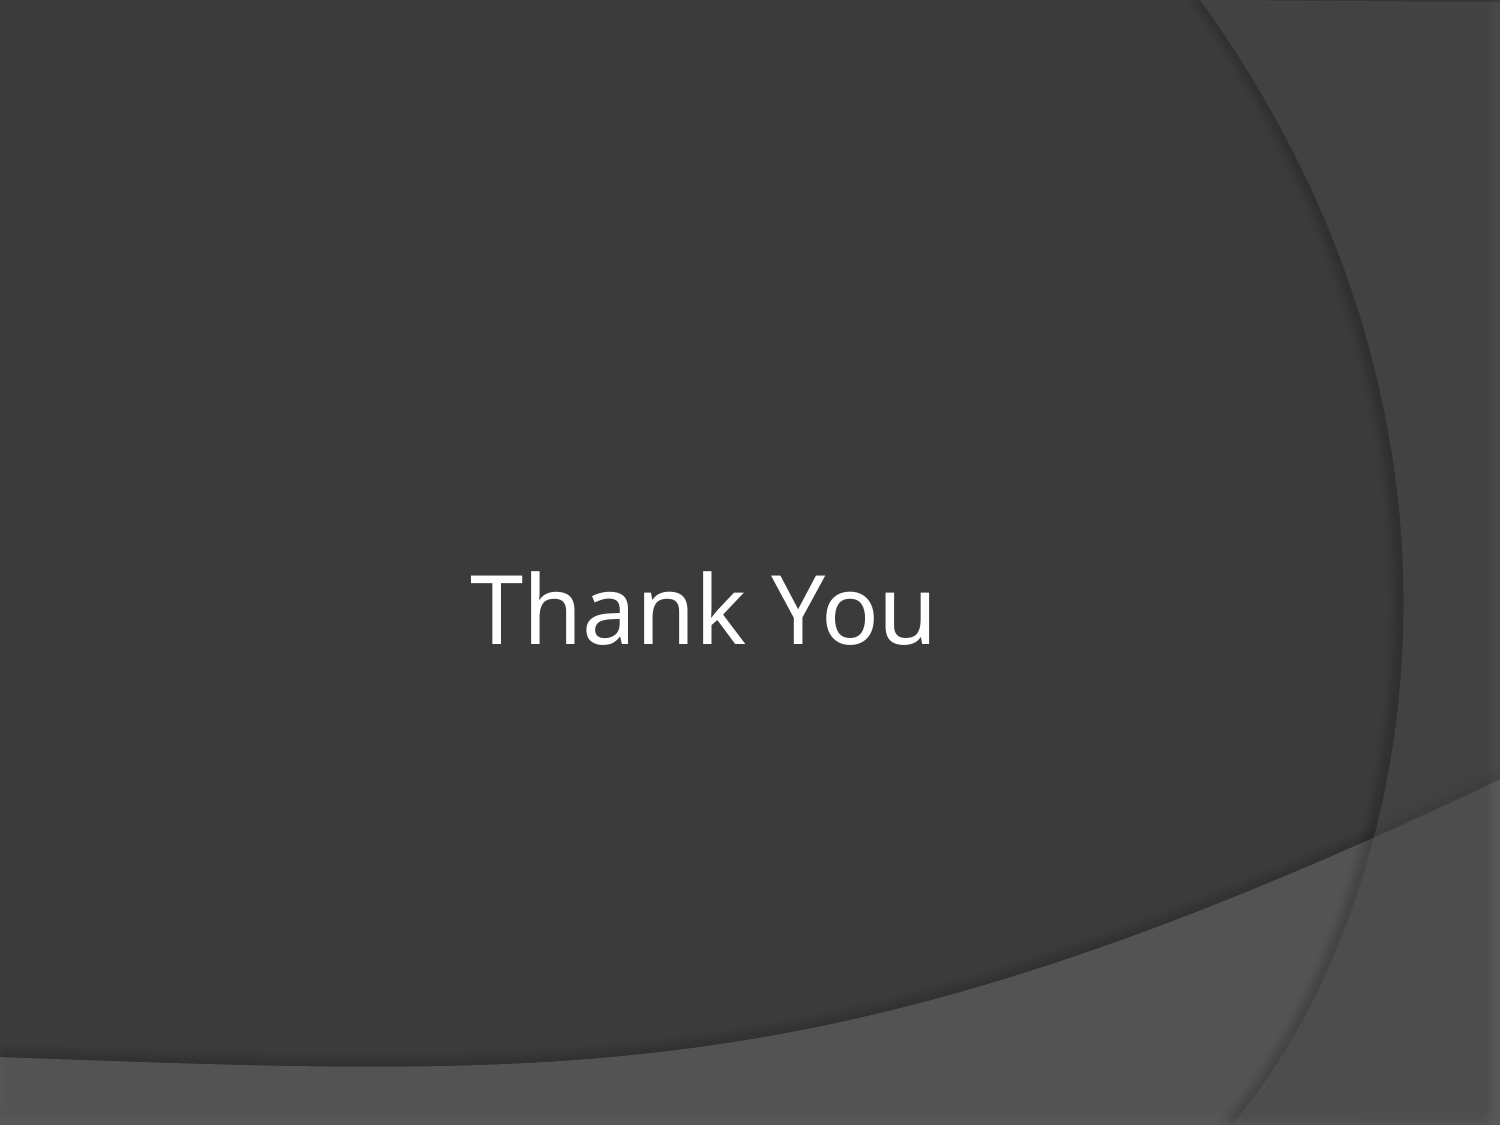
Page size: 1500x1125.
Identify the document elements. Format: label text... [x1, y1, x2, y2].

title Thank You [162, 512, 1388, 700]
